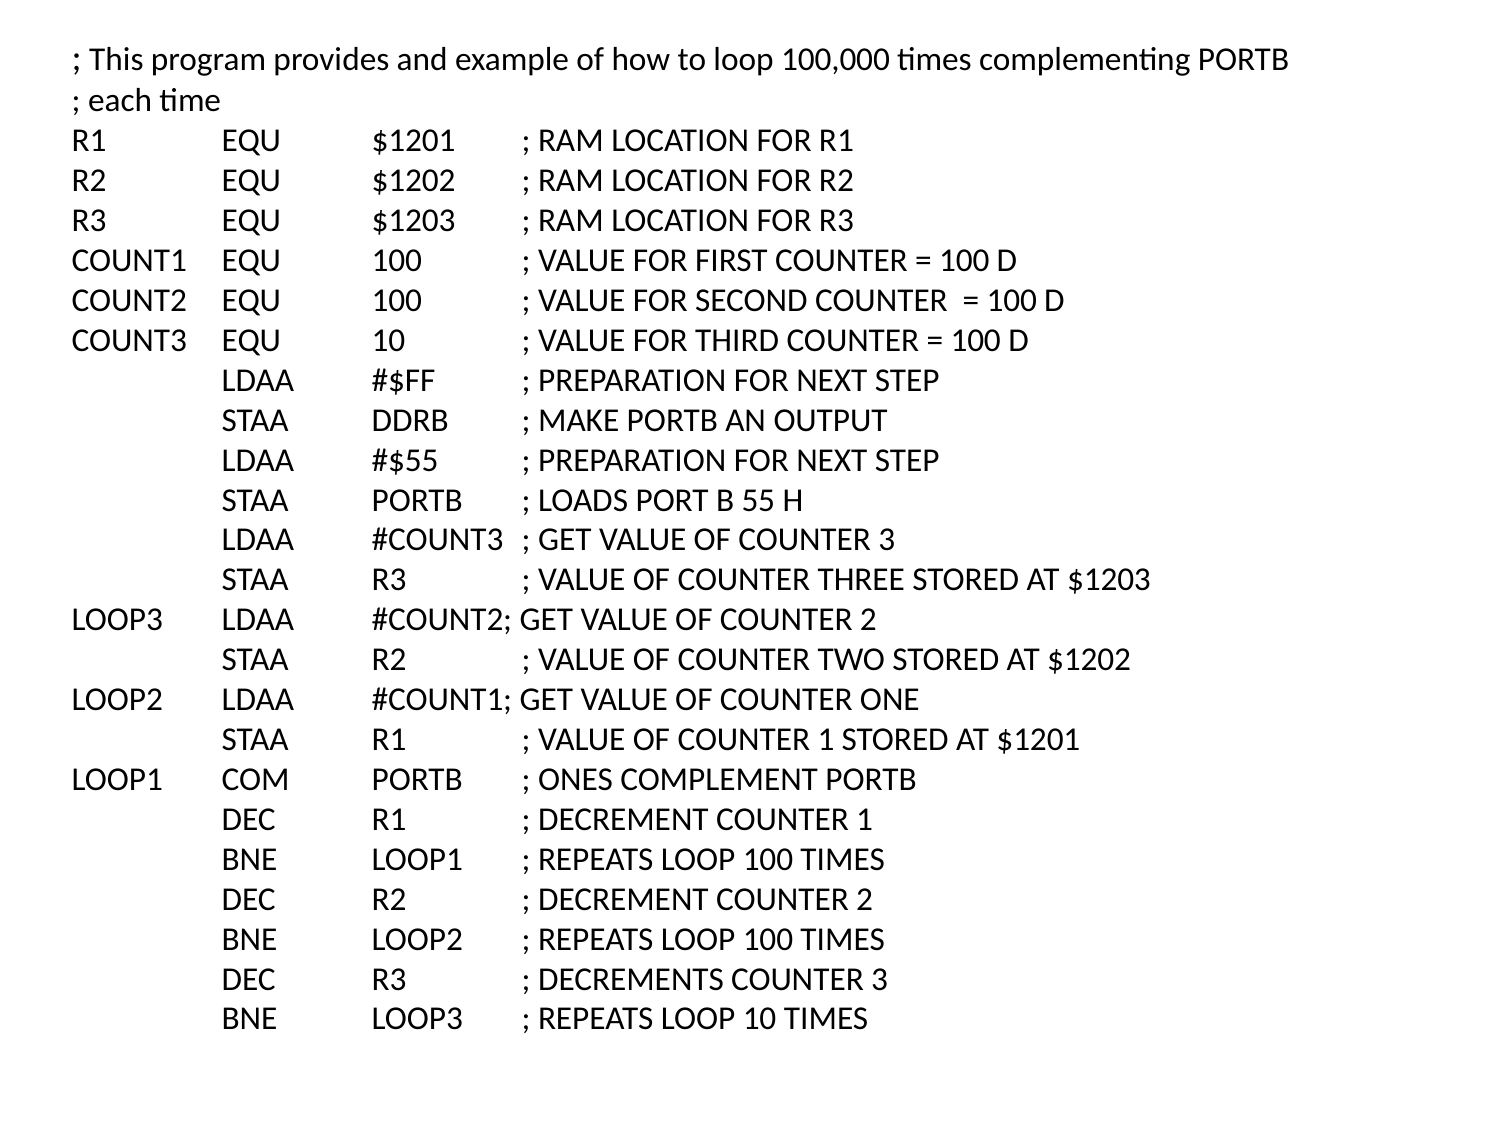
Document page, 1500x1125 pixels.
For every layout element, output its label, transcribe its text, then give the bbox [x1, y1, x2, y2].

text_box ; This program provides and example of how to loop 100,000 times complementing PORTB ; each time R1 EQU $1201 ; RAM LOCATION FOR R1 R2 EQU $1202 ; RAM LOCATION FOR R2 R3 EQU $1203 ; RAM LOCATION FOR R3 COUNT1 EQU 100 ; VALUE FOR FIRST COUNTER = 100 D COUNT2 EQU 100 ; VALUE FOR SECOND COUNTER = 100 D COUNT3 EQU 10 ; VALUE FOR THIRD COUNTER = 100 D LDAA #$FF ; PREPARATION FOR NEXT STEP STAA DDRB ; MAKE PORTB AN OUTPUT LDAA #$55 ; PREPARATION FOR NEXT STEP STAA PORTB ; LOADS PORT B 55 H LDAA #COUNT3 ; GET VALUE OF COUNTER 3 STAA R3 ; VALUE OF COUNTER THREE STORED AT $1203 LOOP3 LDAA #COUNT2; GET VALUE OF COUNTER 2 STAA R2 ; VALUE OF COUNTER TWO STORED AT $1202 LOOP2 LDAA #COUNT1; GET VALUE OF COUNTER ONE STAA R1 ; VALUE OF COUNTER 1 STORED AT $1201 LOOP1 COM PORTB ; ONES COMPLEMENT PORTB DEC R1 ; DECREMENT COUNTER 1 BNE LOOP1 ; REPEATS LOOP 100 TIMES DEC R2 ; DECREMENT COUNTER 2 BNE LOOP2 ; REPEATS LOOP 100 TIMES DEC R3 ; DECREMENTS COUNTER 3 BNE LOOP3 ; REPEATS LOOP 10 TIMES [56, 26, 1306, 1044]
